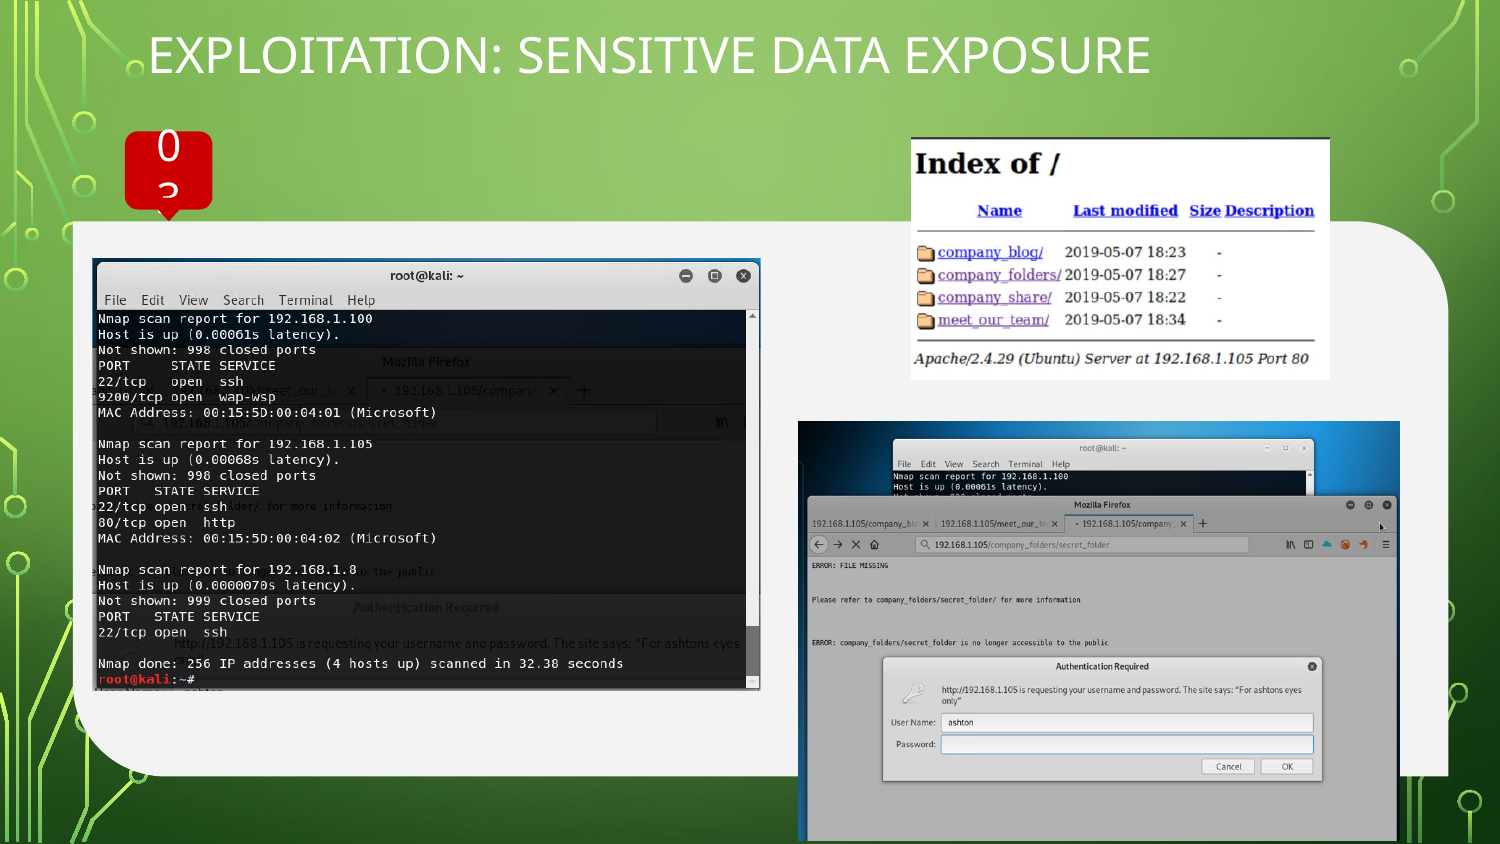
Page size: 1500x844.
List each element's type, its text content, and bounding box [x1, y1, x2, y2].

title Exploitation: Sensitive Data Exposure [72, 0, 1500, 88]
picture [911, 136, 1331, 381]
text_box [124, 131, 213, 222]
text_box [72, 221, 1449, 777]
picture [92, 258, 761, 691]
picture [798, 421, 1401, 841]
